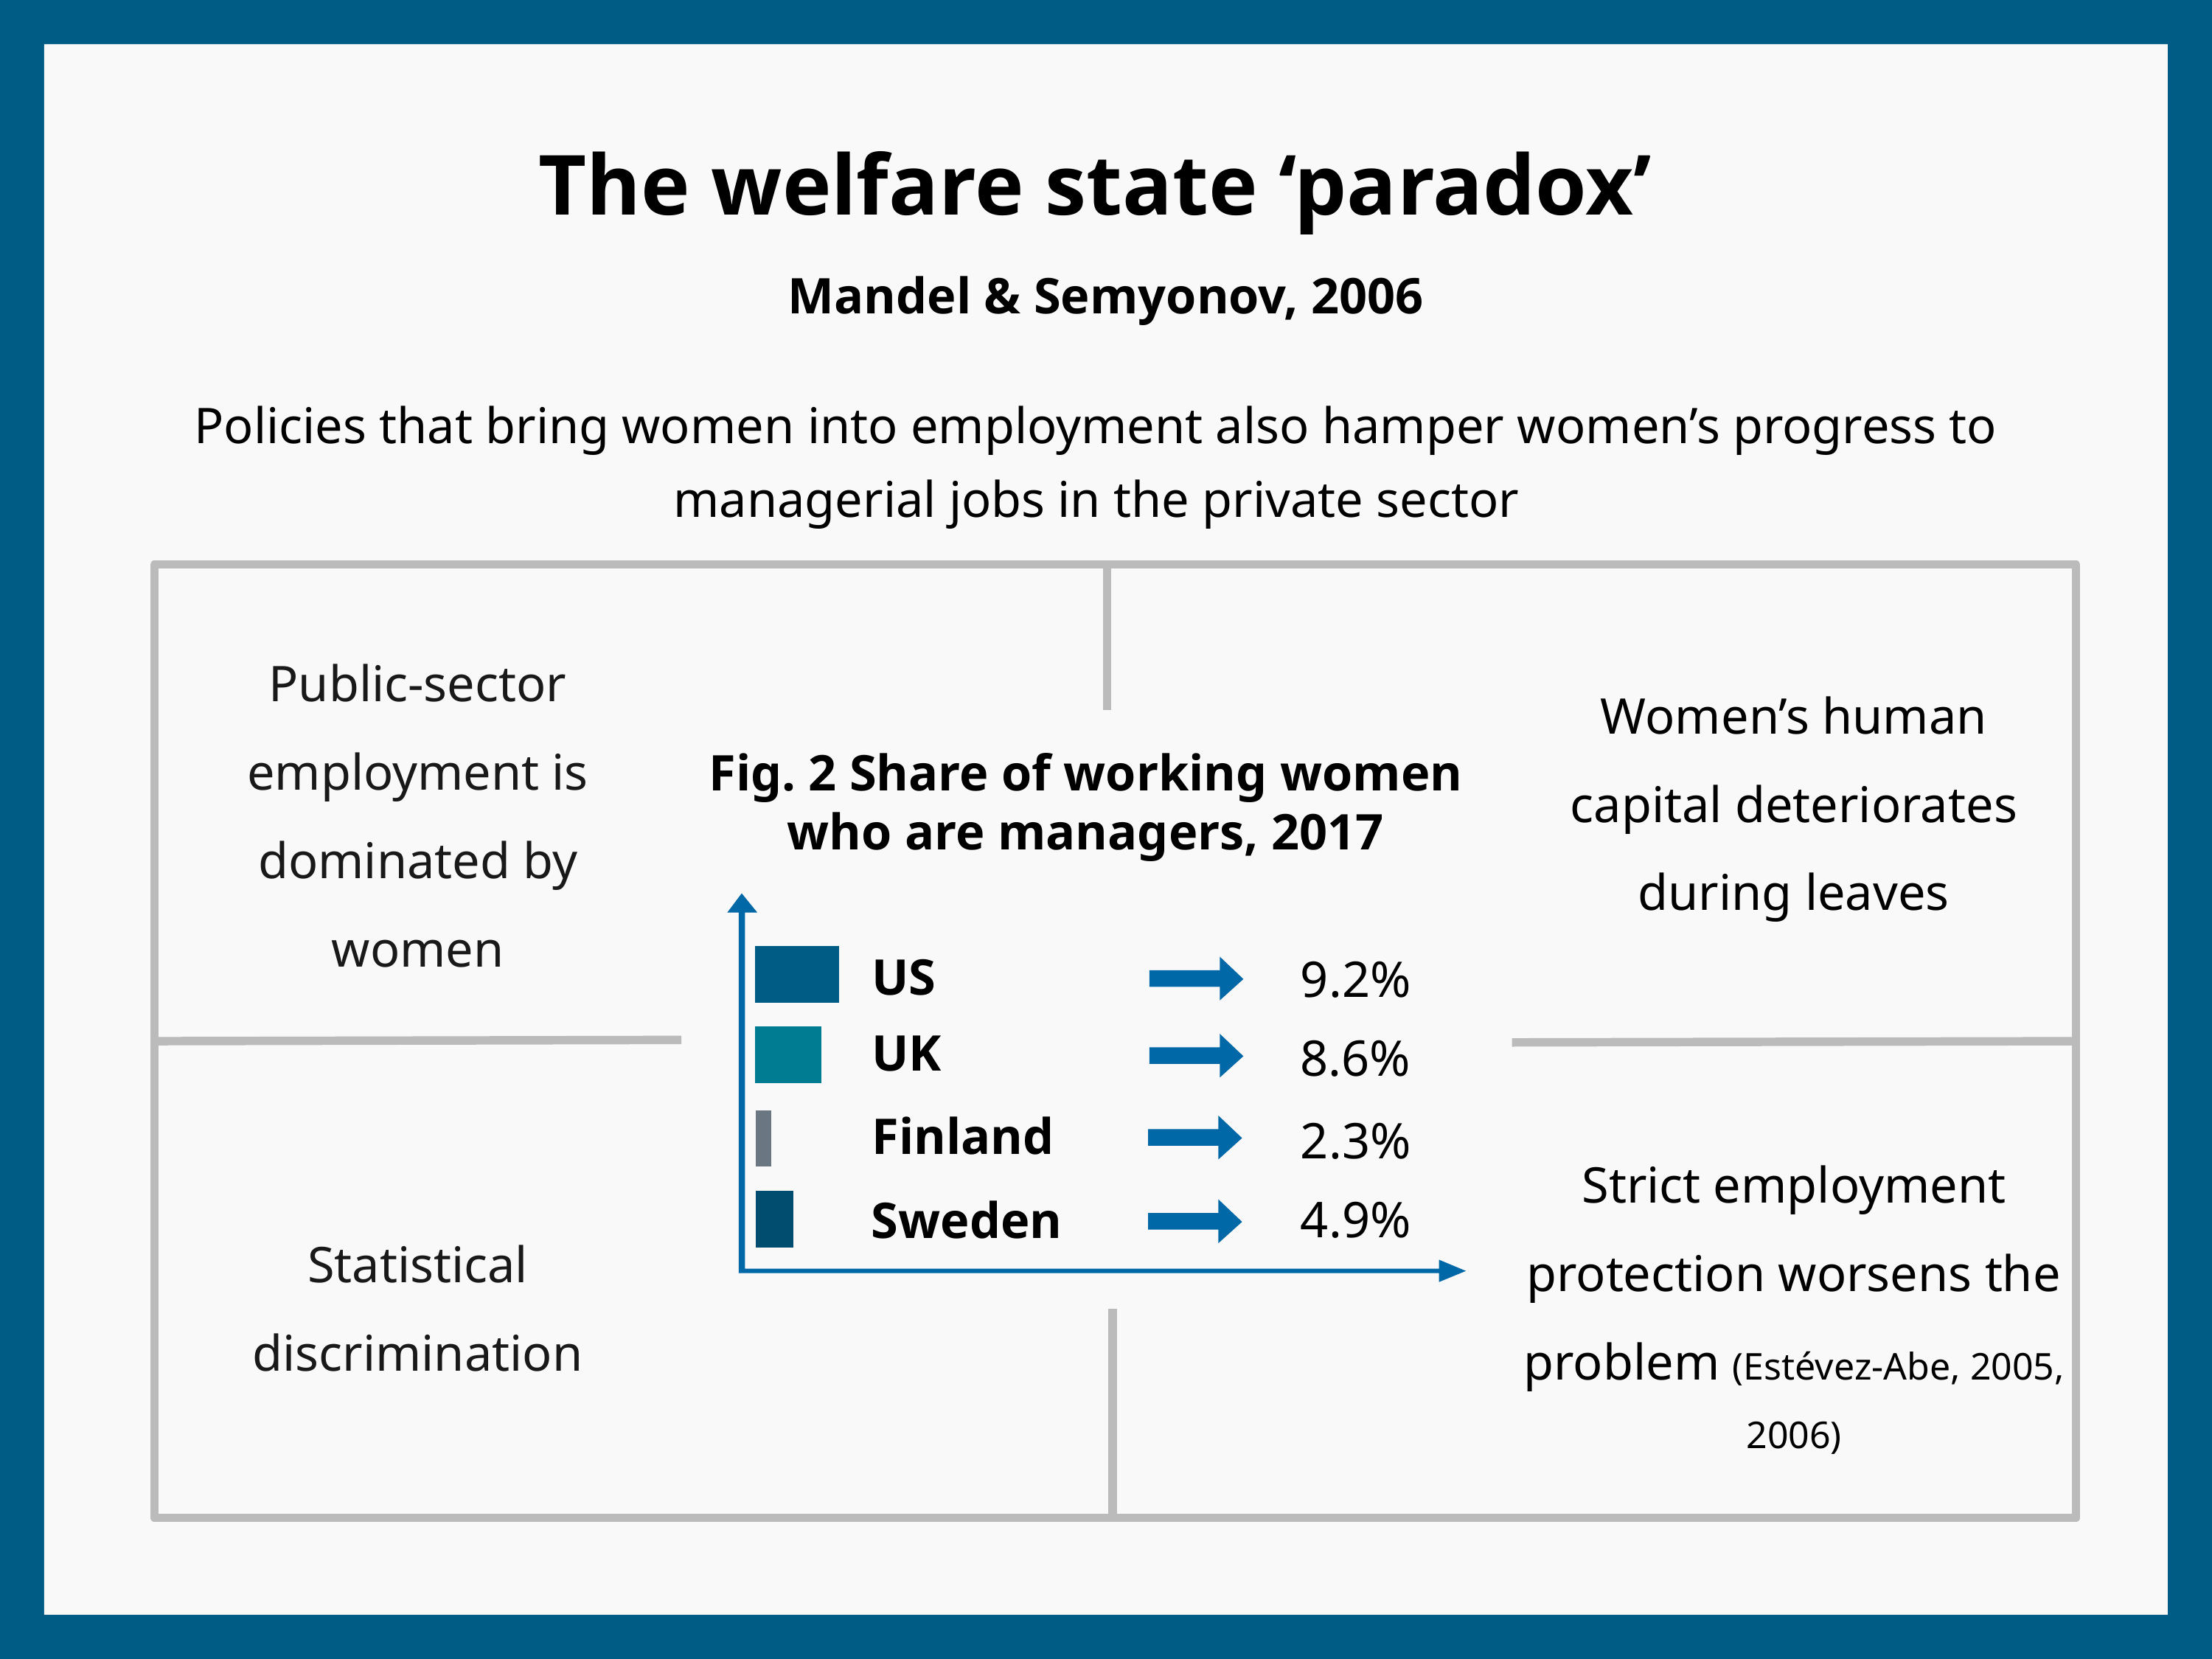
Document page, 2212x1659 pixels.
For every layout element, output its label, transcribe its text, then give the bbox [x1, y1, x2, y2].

text_box Women’s human capital deteriorates during leaves [1512, 649, 2076, 926]
text_box US [755, 945, 839, 1003]
text_box [756, 1191, 793, 1248]
text_box UK [849, 1011, 1004, 1092]
text_box [153, 563, 2077, 1519]
text_box [756, 1110, 771, 1166]
text_box [755, 1026, 822, 1084]
text_box 8.6% [1270, 1012, 1454, 1101]
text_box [1512, 1040, 2077, 1043]
text_box [1216, 1115, 1242, 1160]
text_box Fig. 2 Share of working women who are managers, 2017 [682, 731, 1512, 871]
text_box Sweden [849, 1178, 1166, 1259]
text_box [1149, 1033, 1244, 1078]
text_box [727, 893, 1467, 1282]
text_box [1166, 1199, 1242, 1244]
text_box The welfare state ‘paradox’ Mandel & Semyonov, 2006 [180, 132, 2032, 324]
text_box [1149, 956, 1244, 1001]
text_box Finland [849, 1093, 1216, 1175]
text_box 2.3% [1270, 1094, 1465, 1183]
text_box Strict employment protection worsens the problem (Estévez-Abe, 2005, 2006) [1512, 1119, 2076, 1462]
text_box Policies that bring women into employment also hamper women’s progress to managerial jobs in the private sector [136, 374, 2058, 533]
text_box Statistical discrimination [154, 1198, 682, 1387]
text_box Public-sector employment is dominated by women [154, 617, 682, 982]
text_box US [849, 935, 1032, 1016]
text_box 9.2% [1270, 933, 1465, 1022]
text_box 4.9% [1270, 1173, 1454, 1262]
